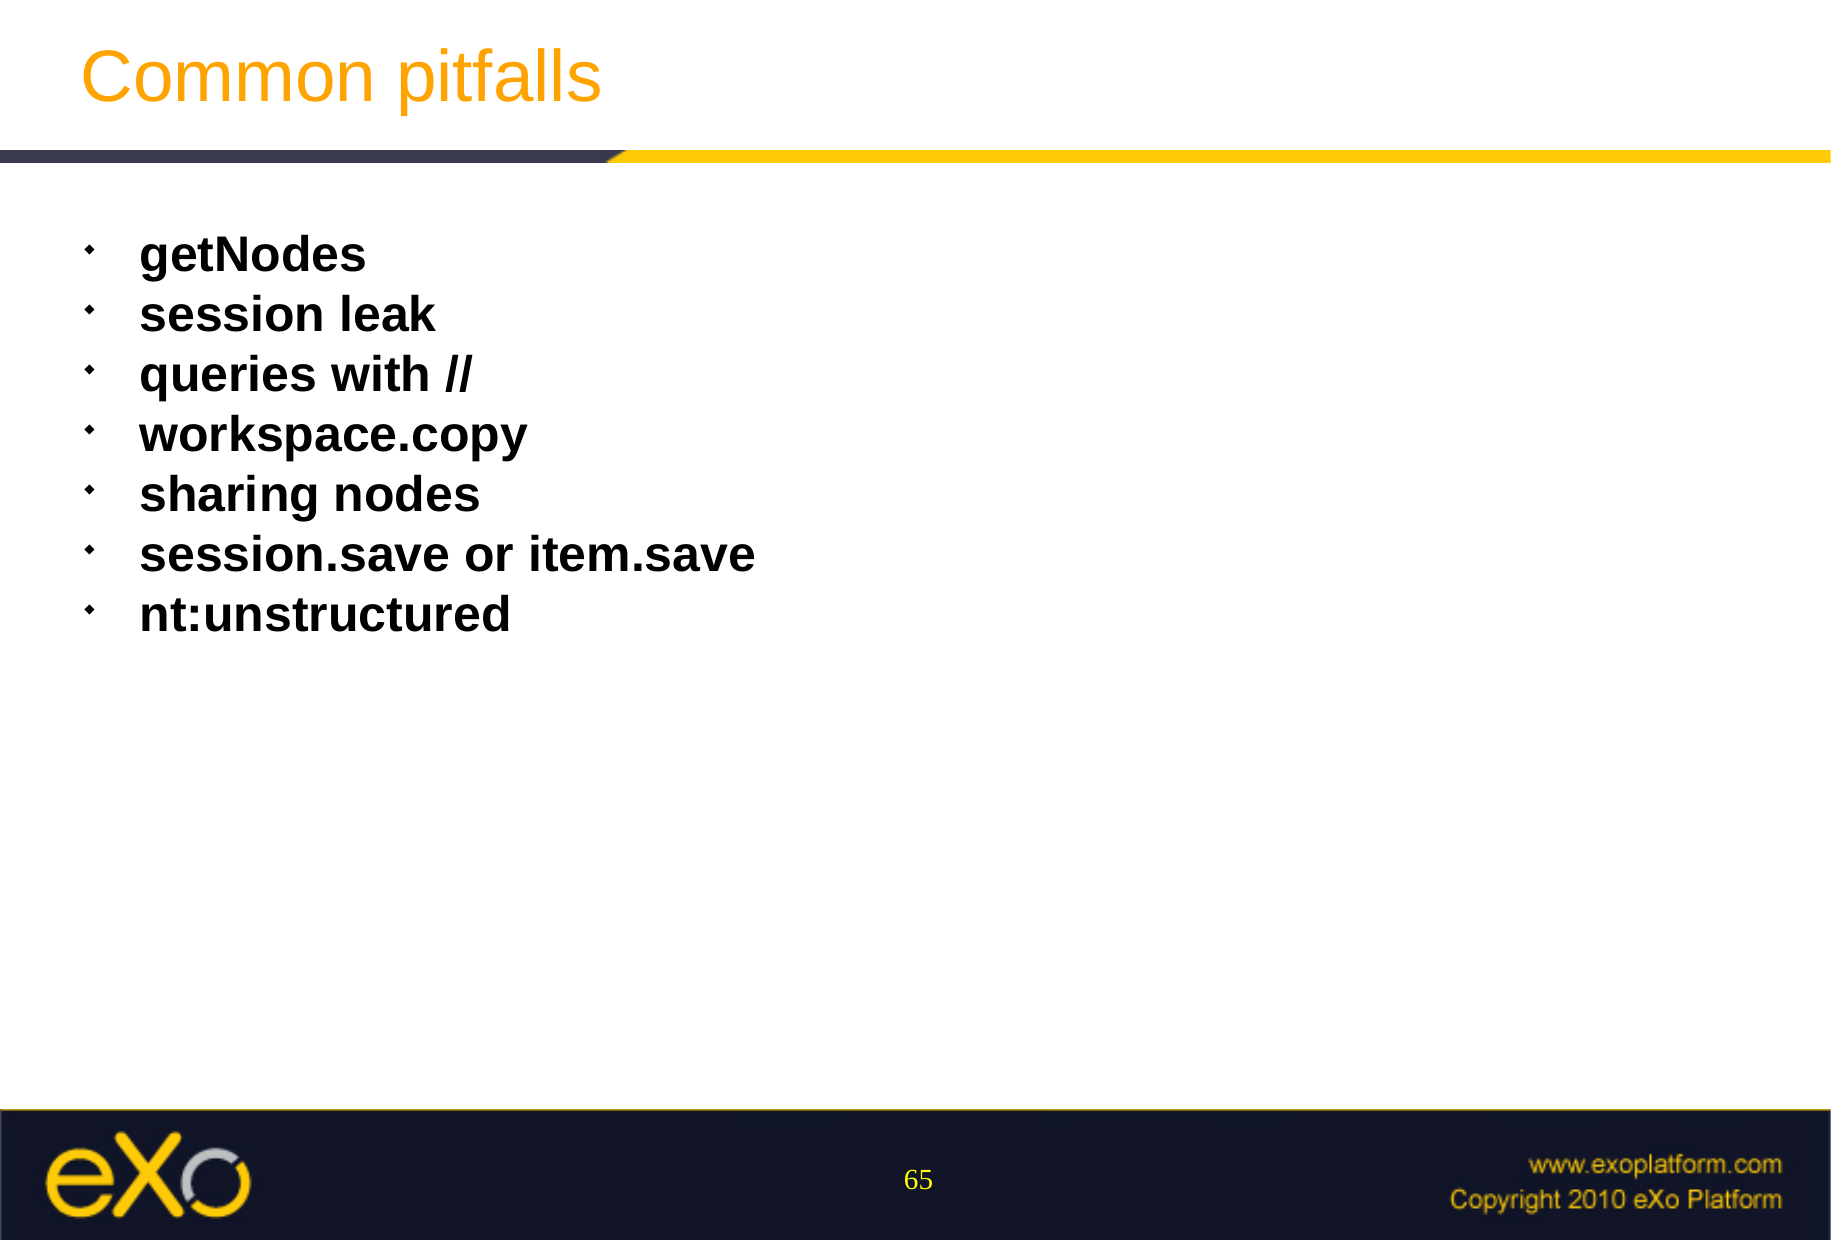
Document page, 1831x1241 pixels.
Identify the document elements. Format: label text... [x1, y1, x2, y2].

picture [0, 150, 1831, 163]
picture [0, 1109, 1831, 1240]
text_box getNodes session leak queries with // workspace.copy sharing nodes session.save or item.save nt:unstructured [83, 221, 1754, 1057]
text_box Common pitfalls [80, 41, 1751, 117]
